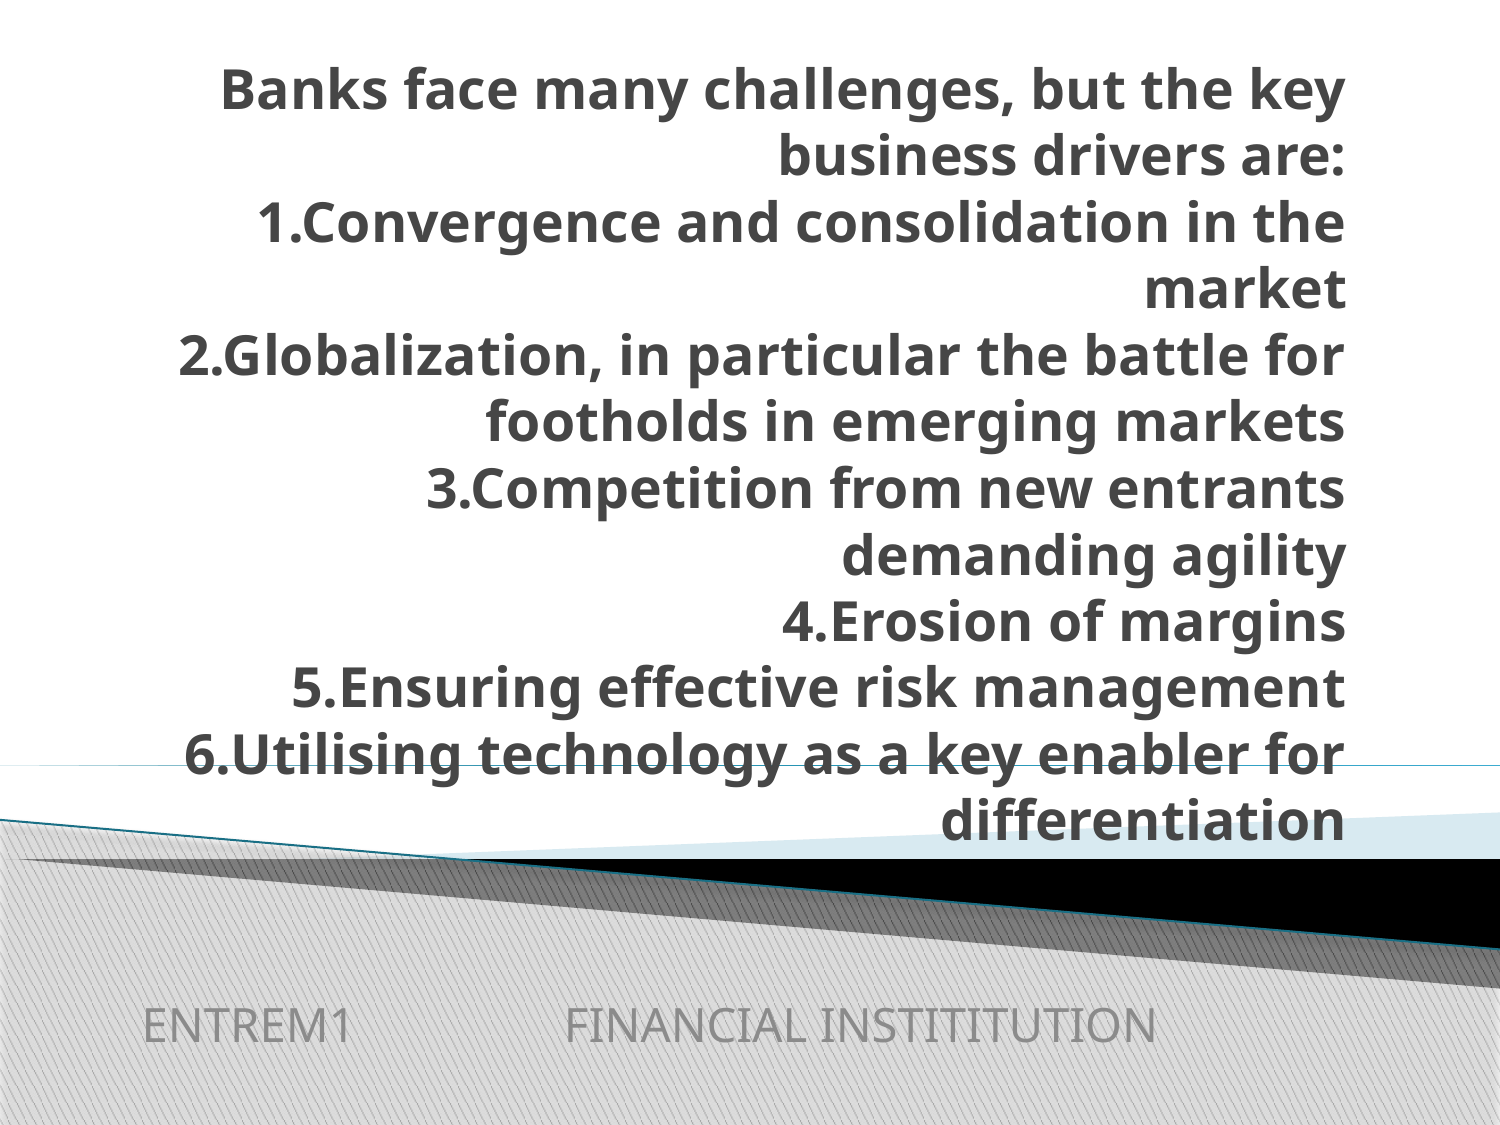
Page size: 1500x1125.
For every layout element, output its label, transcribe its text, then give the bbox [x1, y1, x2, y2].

picture [1206, 939, 1500, 989]
title Banks face many challenges, but the key business drivers are: 1.Convergence and consolidation in the market 2.Globalization, in particular the battle for footholds in emerging markets 3.Competition from new entrants demanding agility 4.Erosion of margins 5.Ensuring effective risk management 6.Utilising technology as a key enabler for differentiation [87, 37, 1363, 963]
picture [5, 859, 87, 866]
text_box ENTREM1 FINANCIAL INSTITITUTION [124, 987, 1175, 1075]
